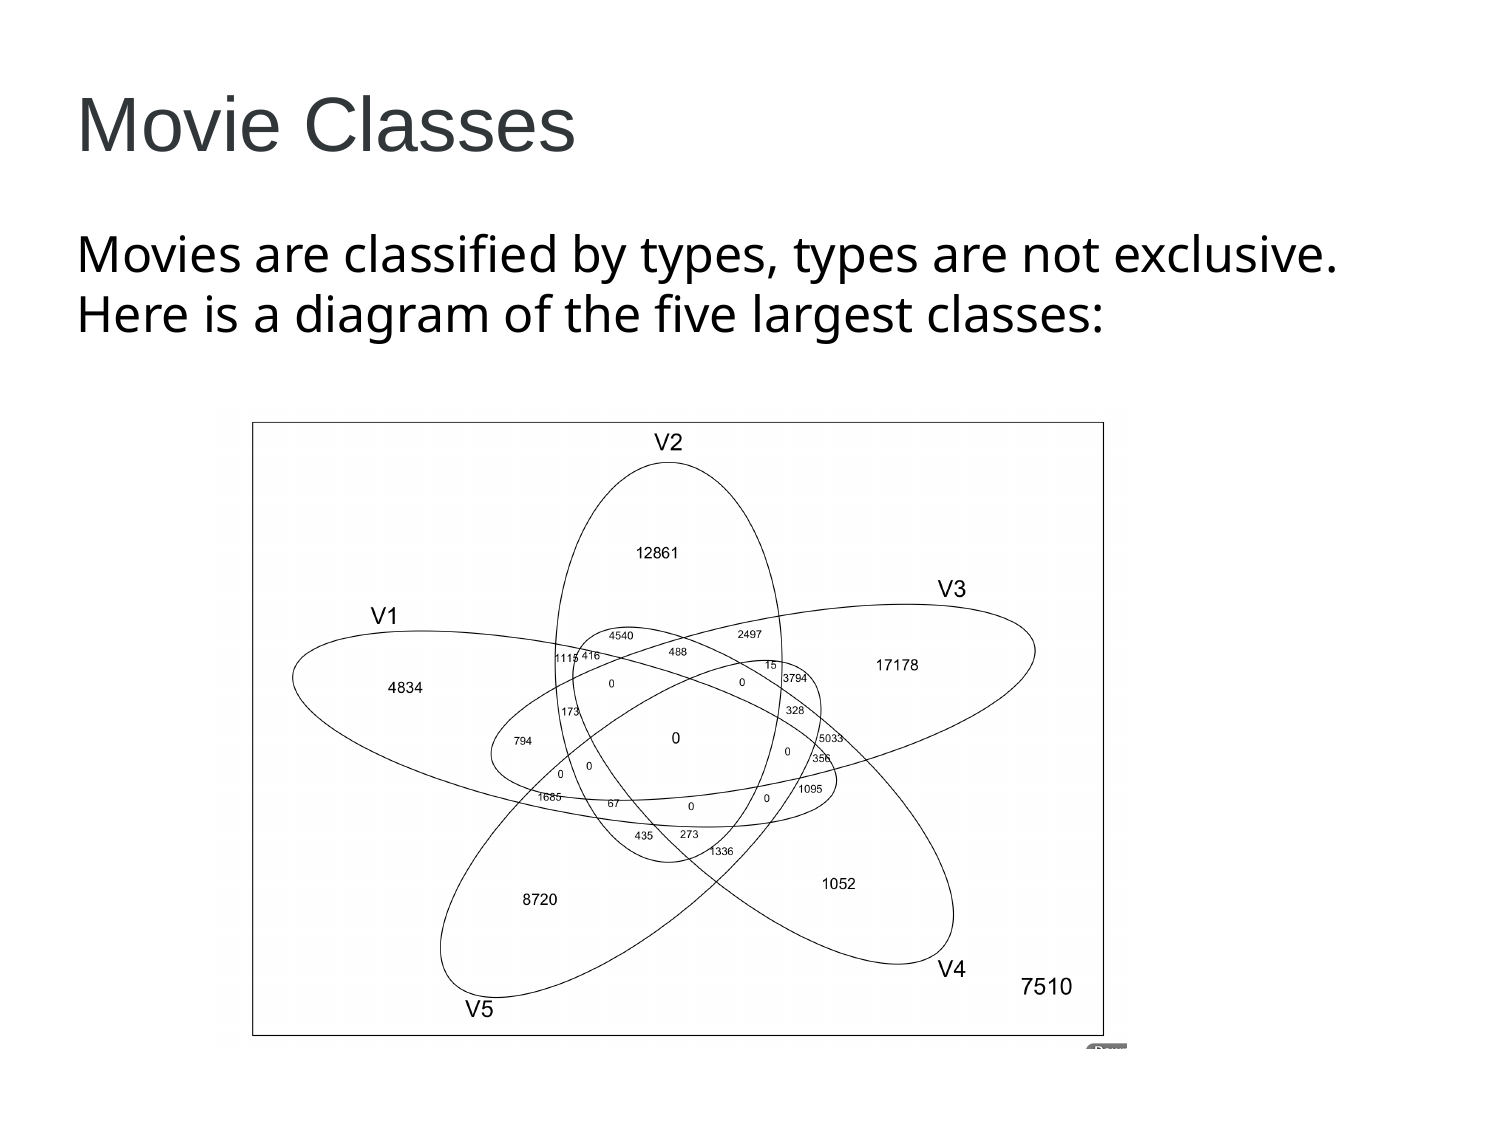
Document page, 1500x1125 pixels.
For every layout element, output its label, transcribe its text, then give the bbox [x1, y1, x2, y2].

list Movies are classified by types, types are not exclusive. Here is a diagram of the five largest classes: [76, 222, 1436, 1125]
picture [214, 400, 1127, 1050]
title Movie Classes [76, 73, 828, 194]
